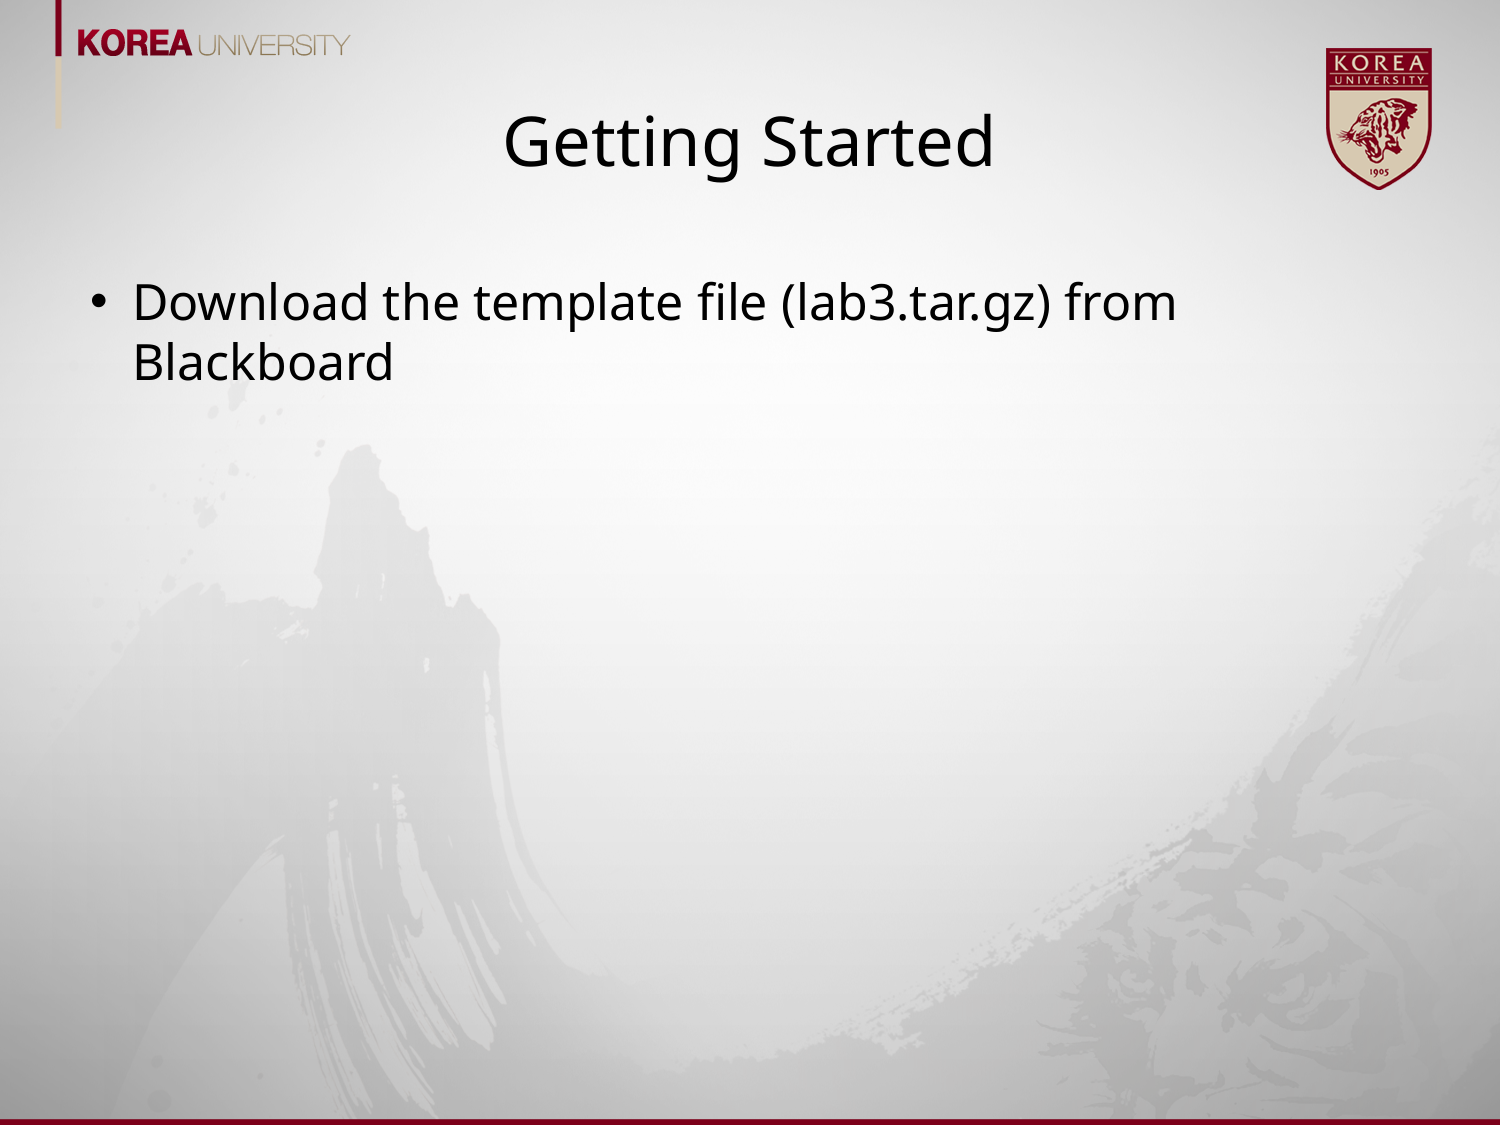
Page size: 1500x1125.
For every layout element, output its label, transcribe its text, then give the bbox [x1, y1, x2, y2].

picture [0, 0, 1500, 1125]
title Getting Started [75, 45, 1425, 233]
list Download the template file (lab3.tar.gz) from Blackboard [75, 262, 1425, 1005]
